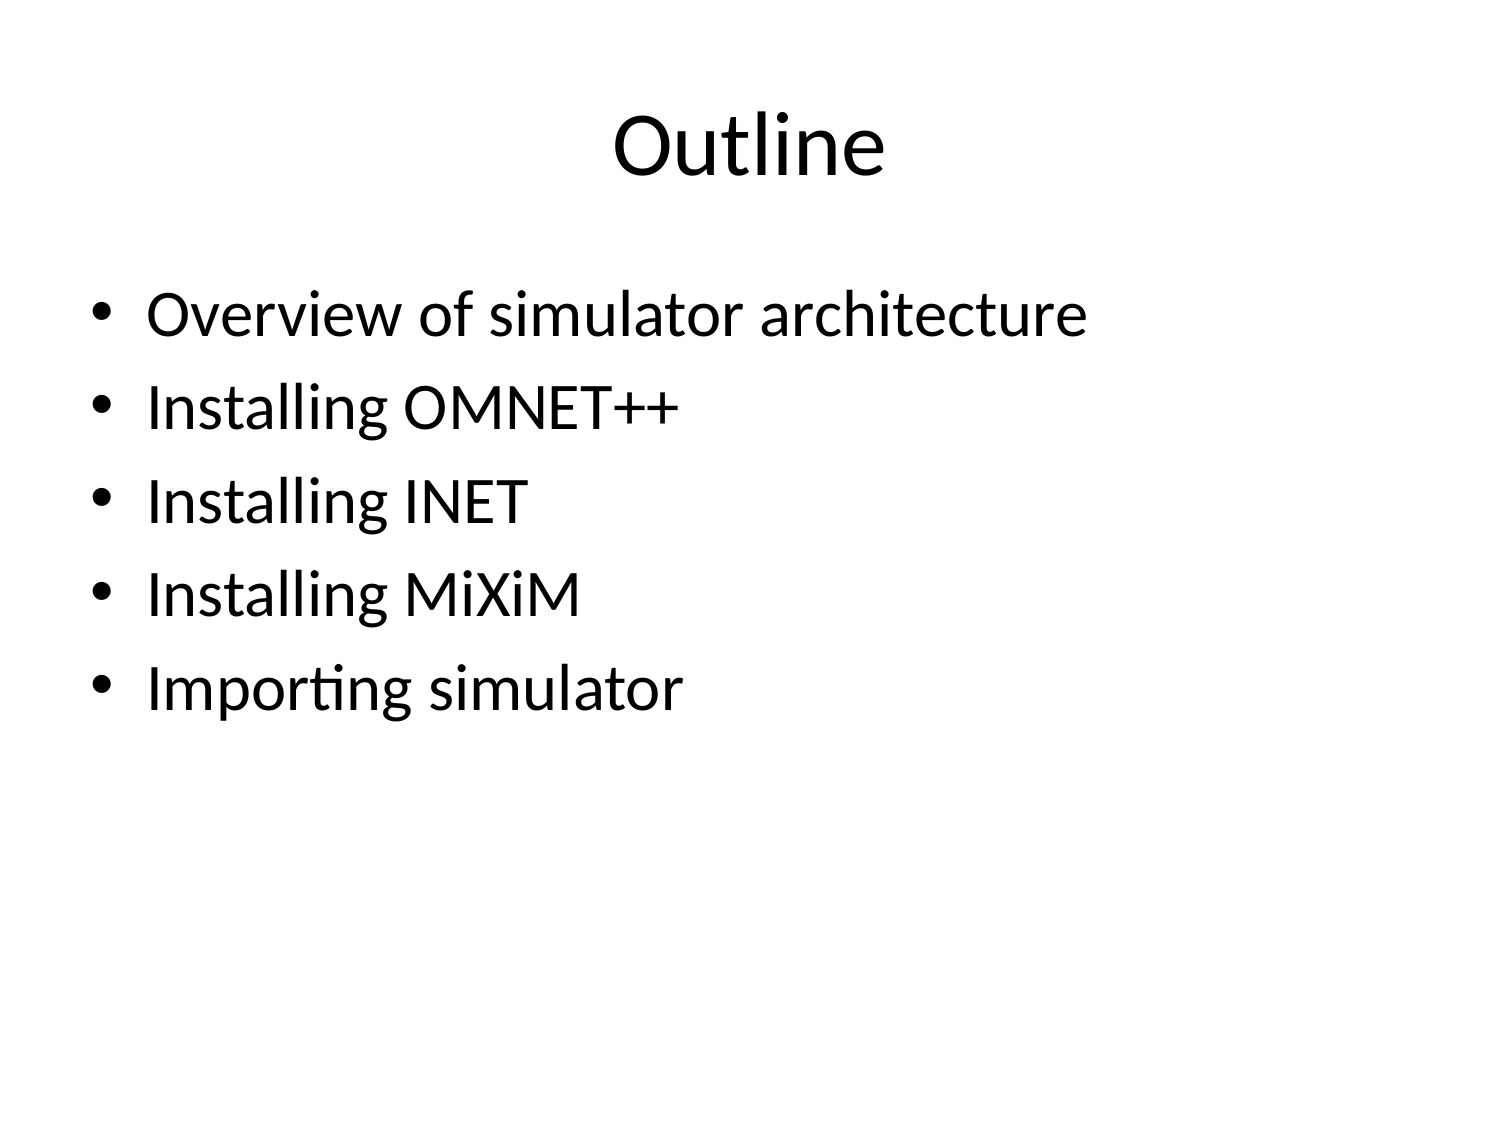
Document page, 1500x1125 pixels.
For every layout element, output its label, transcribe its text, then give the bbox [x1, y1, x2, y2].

list Overview of simulator architecture Installing OMNET++ Installing INET Installing MiXiM Importing simulator [75, 262, 1425, 1005]
title Outline [75, 45, 1425, 233]
